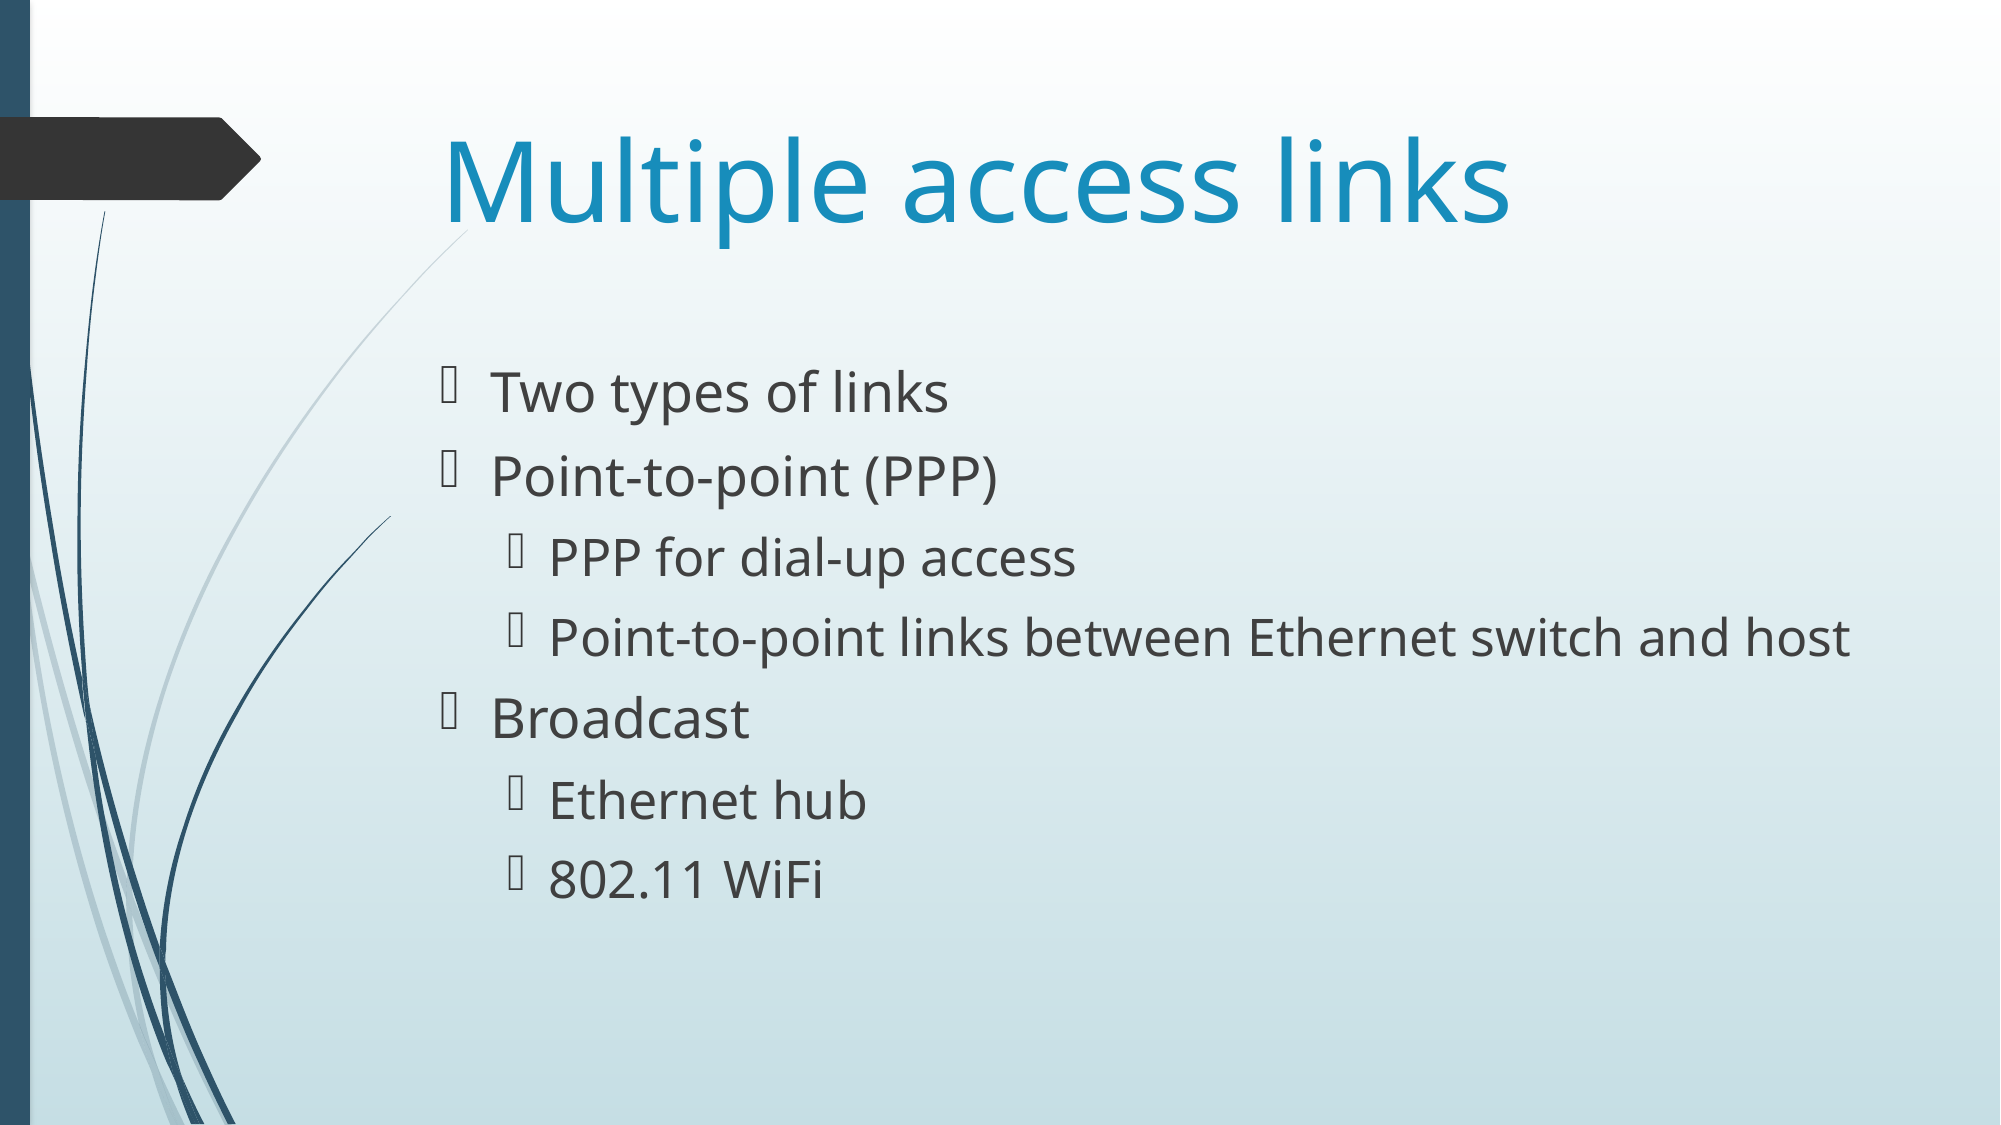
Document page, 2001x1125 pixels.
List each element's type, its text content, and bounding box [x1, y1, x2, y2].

list Two types of links Point-to-point (PPP) PPP for dial-up access Point-to-point links between Ethernet switch and host Broadcast Ethernet hub 802.11 WiFi [424, 350, 1888, 970]
title Multiple access links [425, 102, 1888, 313]
